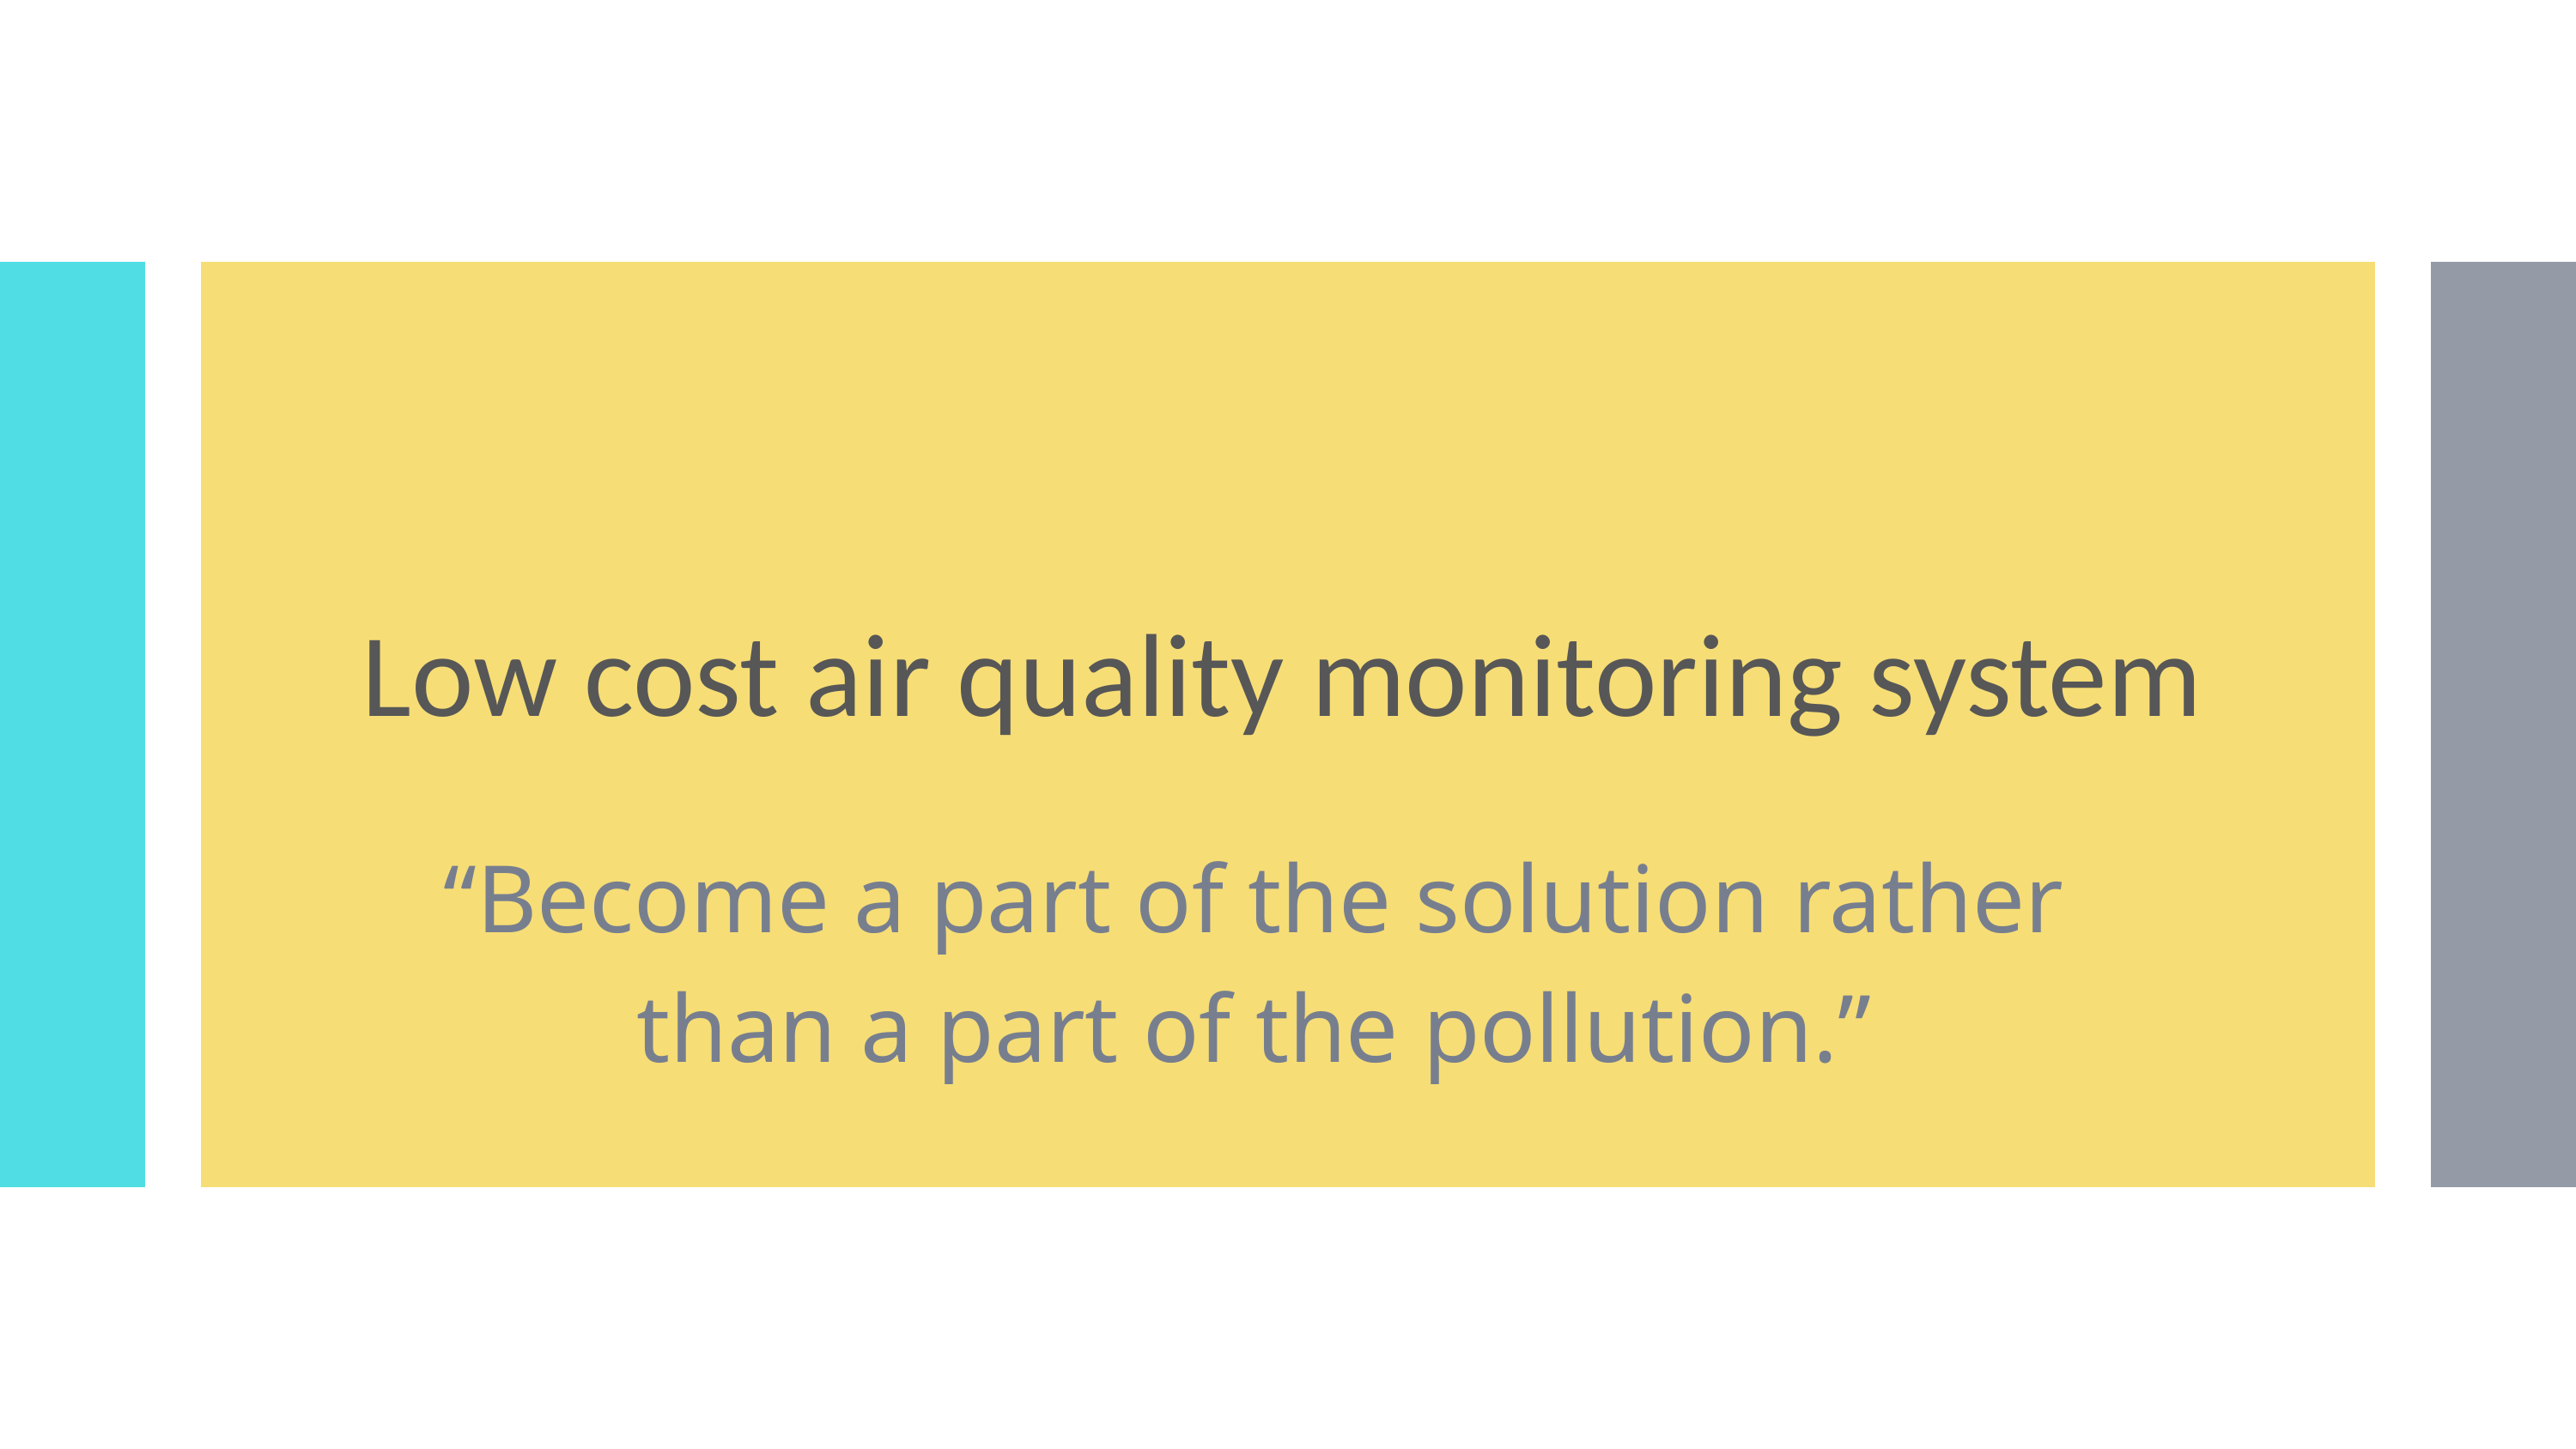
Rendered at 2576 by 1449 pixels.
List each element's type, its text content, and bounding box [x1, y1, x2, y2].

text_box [0, 651, 535, 798]
text_box Low cost air quality monitoring system [354, 499, 818, 741]
text_box Low cost air quality monitoring system [1758, 499, 2211, 741]
text_box “Become a part of the solution rather than a part of the pollution.” [429, 821, 818, 1082]
text_box “Become a part of the solution rather than a part of the pollution.” [1758, 821, 2080, 1082]
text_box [2040, 652, 2576, 797]
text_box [824, 0, 1752, 1449]
